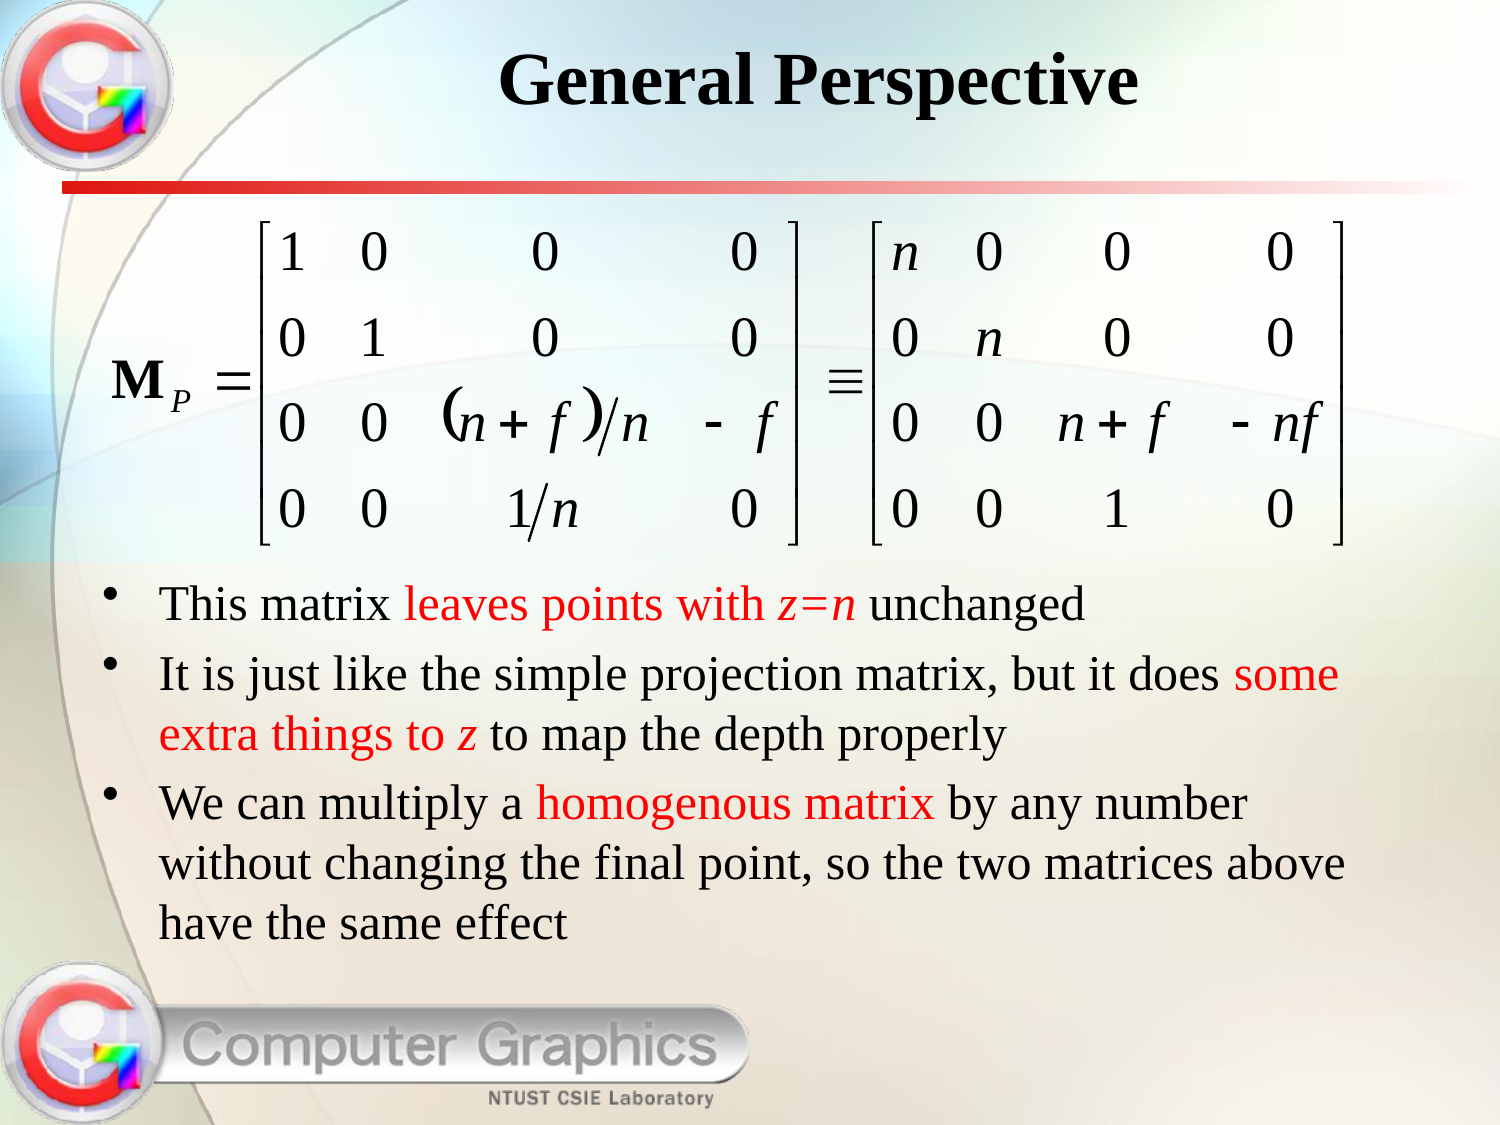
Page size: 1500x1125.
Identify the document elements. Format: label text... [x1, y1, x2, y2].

list This matrix leaves points with z=n unchanged It is just like the simple projection matrix, but it does some extra things to z to map the depth properly We can multiply a homogenous matrix by any number without changing the final point, so the two matrices above have the same effect [87, 562, 1400, 963]
picture [0, 0, 1500, 1125]
title General Perspective [174, 12, 1463, 138]
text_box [103, 212, 1365, 556]
